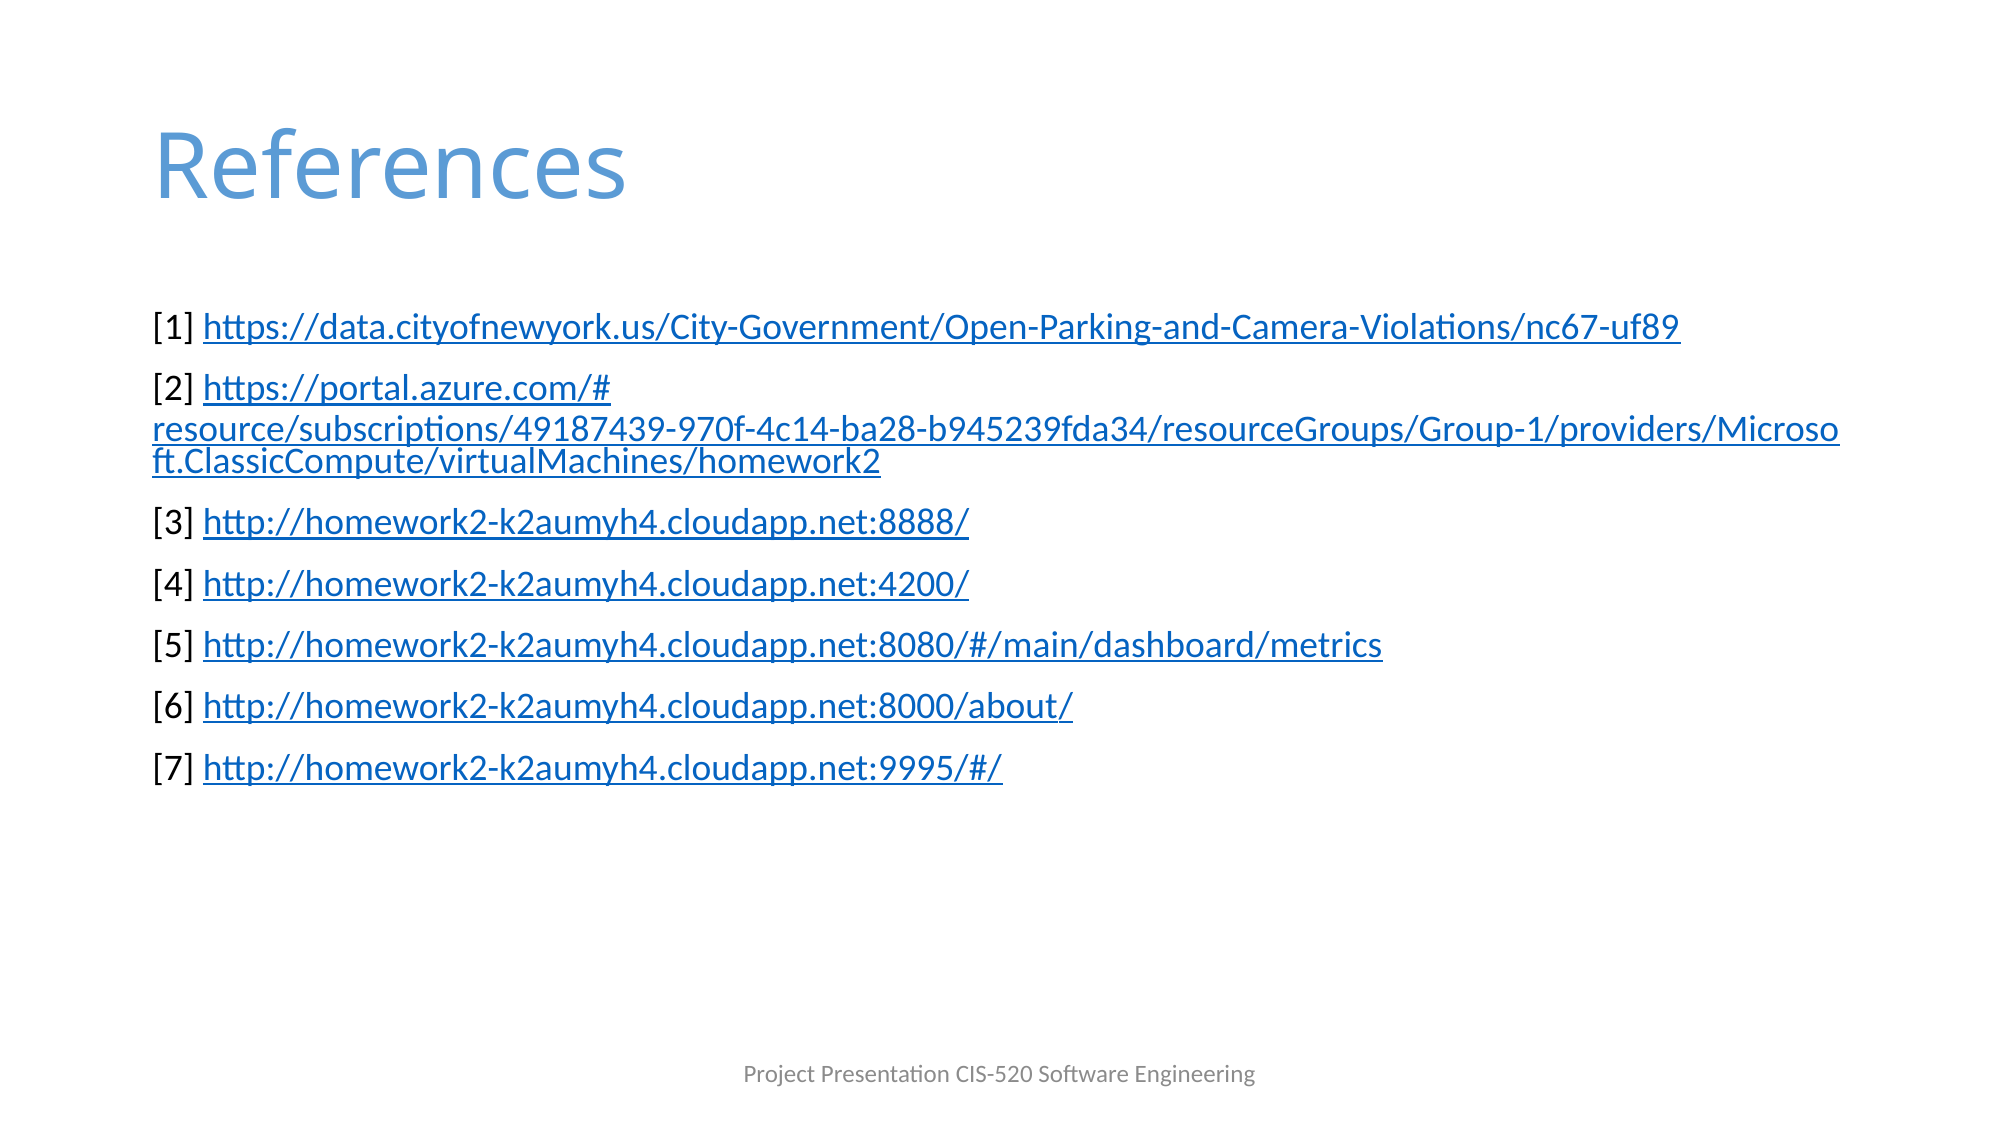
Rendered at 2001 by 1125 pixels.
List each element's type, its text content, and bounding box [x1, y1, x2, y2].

footer Project Presentation CIS-520 Software Engineering [662, 1042, 1338, 1103]
list [1] https://data.cityofnewyork.us/City-Government/Open-Parking-and-Camera-Violations/nc67-uf89 [2] https://portal.azure.com/#resource/subscriptions/49187439-970f-4c14-ba28-b945239fda34/resourceGroups/Group-1/providers/Microsoft.ClassicCompute/virtualMachines/homework2 [3] http://homework2-k2aumyh4.cloudapp.net:8888/ [4] http://homework2-k2aumyh4.cloudapp.net:4200/ [5] http://homework2-k2aumyh4.cloudapp.net:8080/#/main/dashboard/metrics [6] http://homework2-k2aumyh4.cloudapp.net:8000/about/ [7] http://homework2-k2aumyh4.cloudapp.net:9995/#/ [137, 299, 1863, 1014]
title References [137, 59, 1863, 278]
